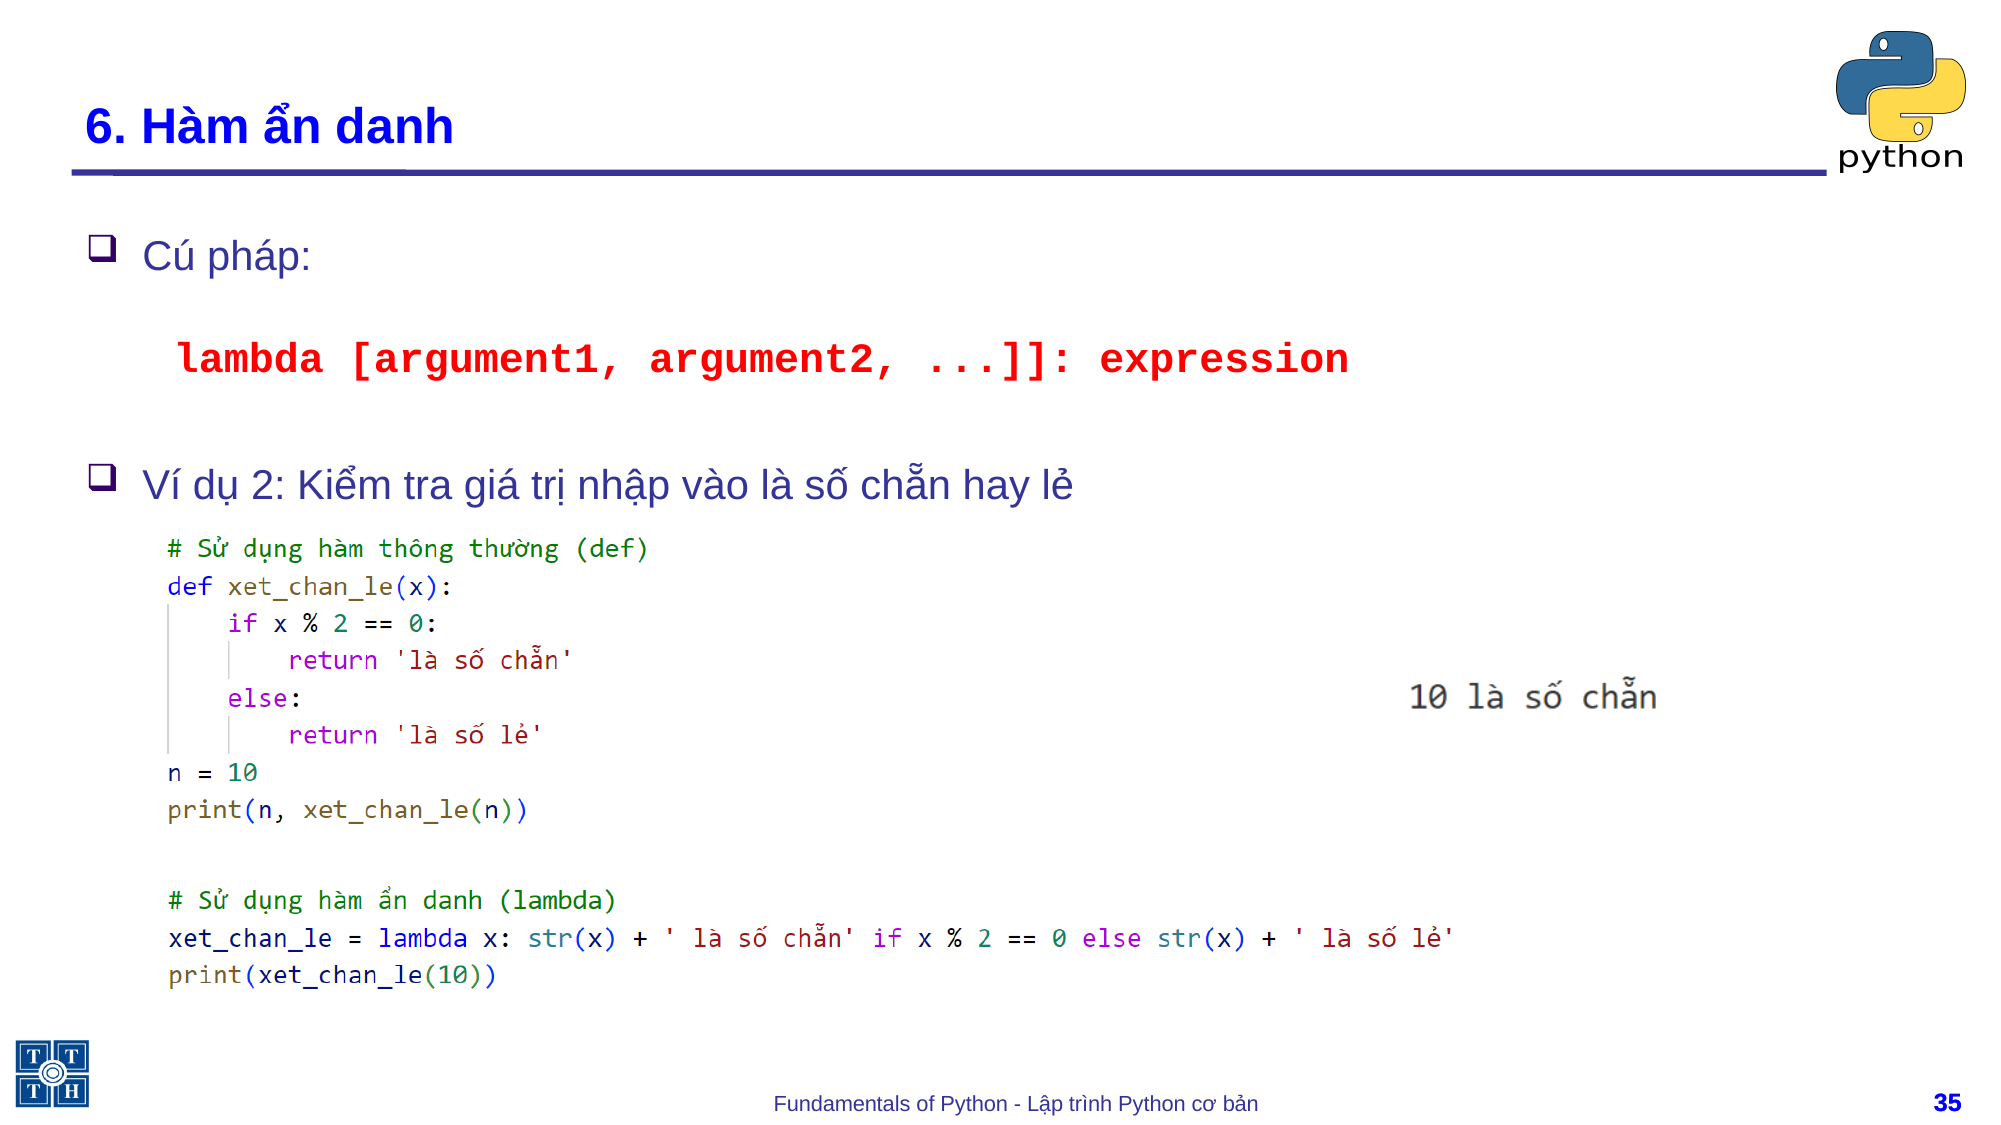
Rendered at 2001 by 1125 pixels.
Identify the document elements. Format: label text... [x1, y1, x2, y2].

picture [161, 878, 1458, 1000]
picture [1836, 31, 1966, 173]
picture [1401, 669, 1670, 720]
picture [15, 1039, 90, 1108]
picture [161, 530, 658, 833]
list Cú pháp: lambda [argument1, argument2, ...]]: expression Ví dụ 2: Kiểm tra giá trị nhập vào là số chẵn hay lẻ [70, 196, 1804, 1047]
title 6. Hàm ẩn danh [70, 31, 1804, 161]
